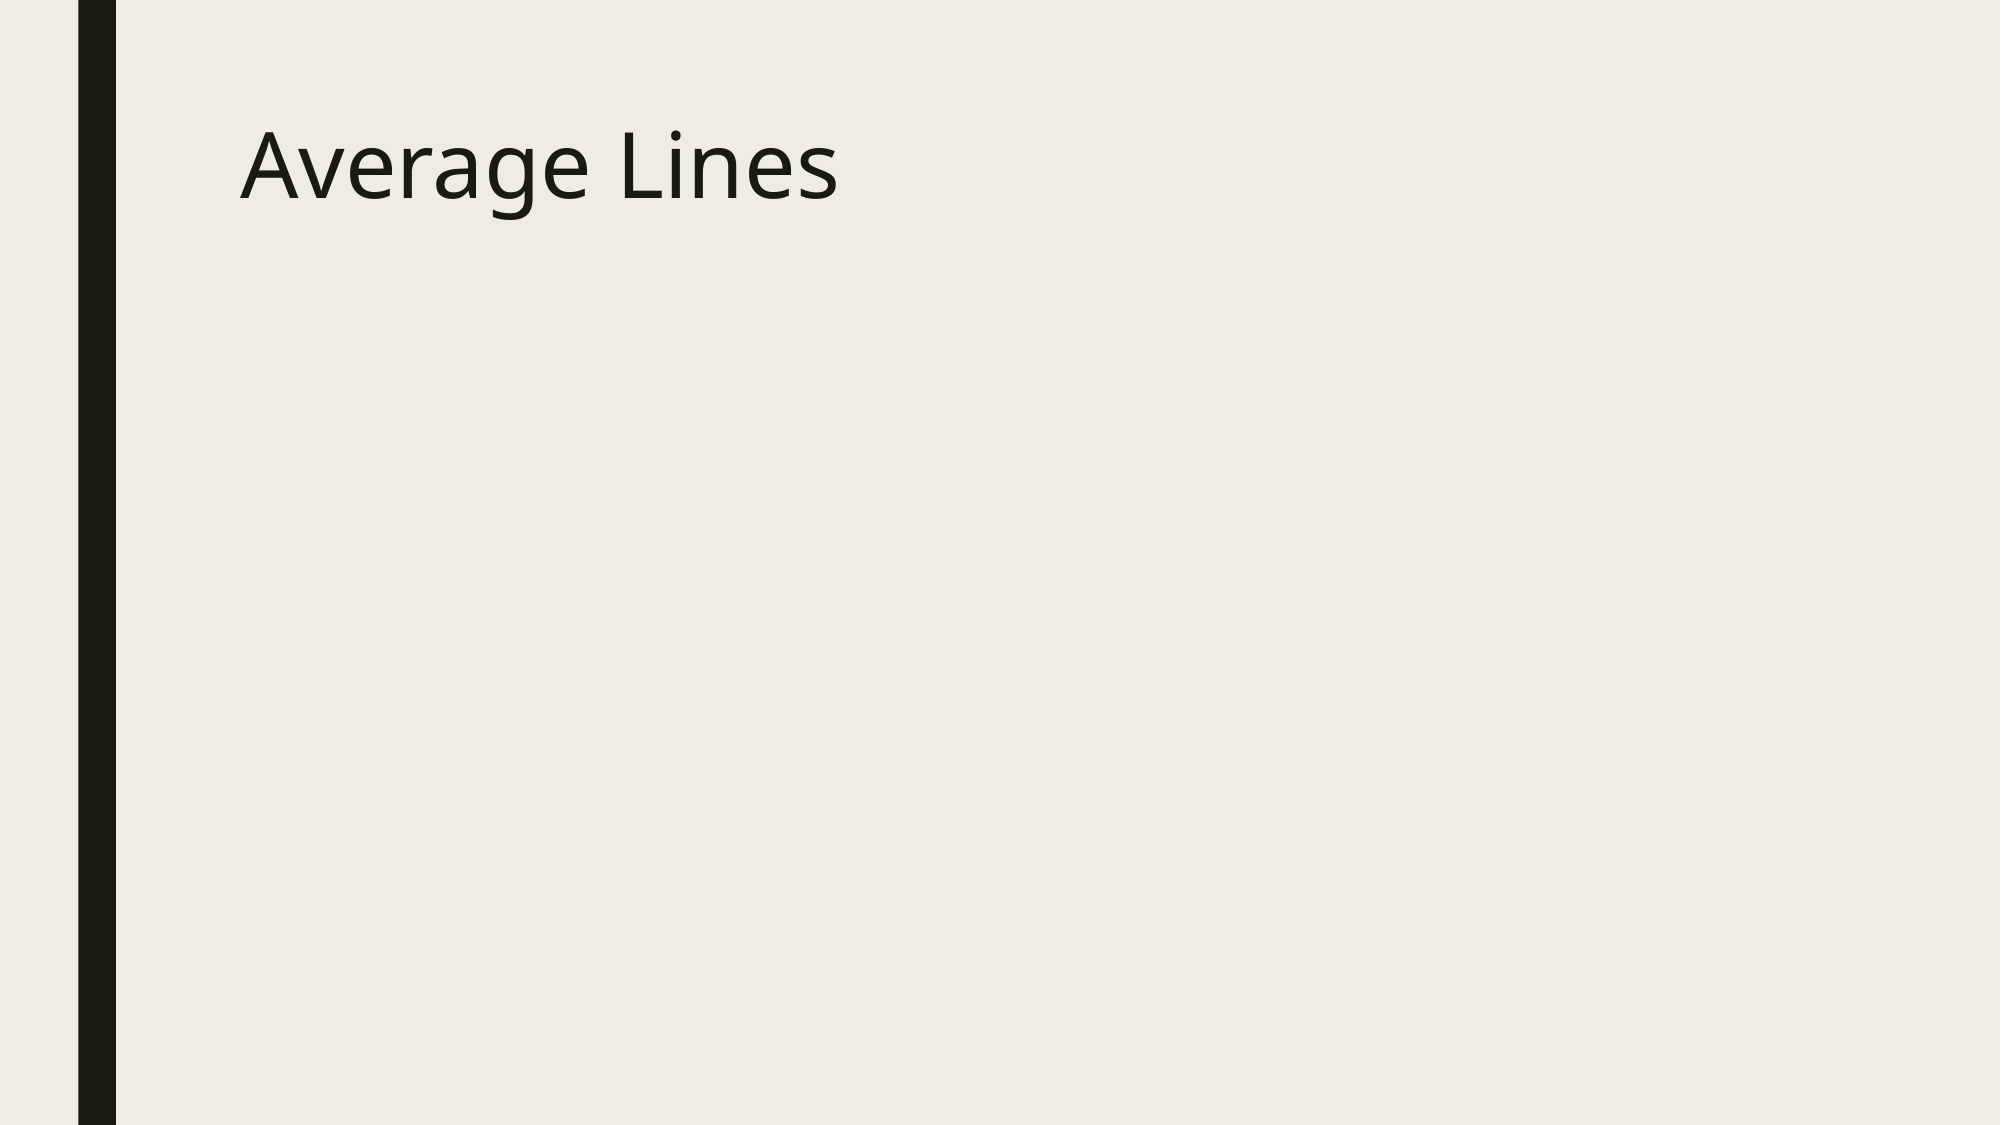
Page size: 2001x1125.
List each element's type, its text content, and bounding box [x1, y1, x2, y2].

title Average Lines [225, 112, 1800, 357]
